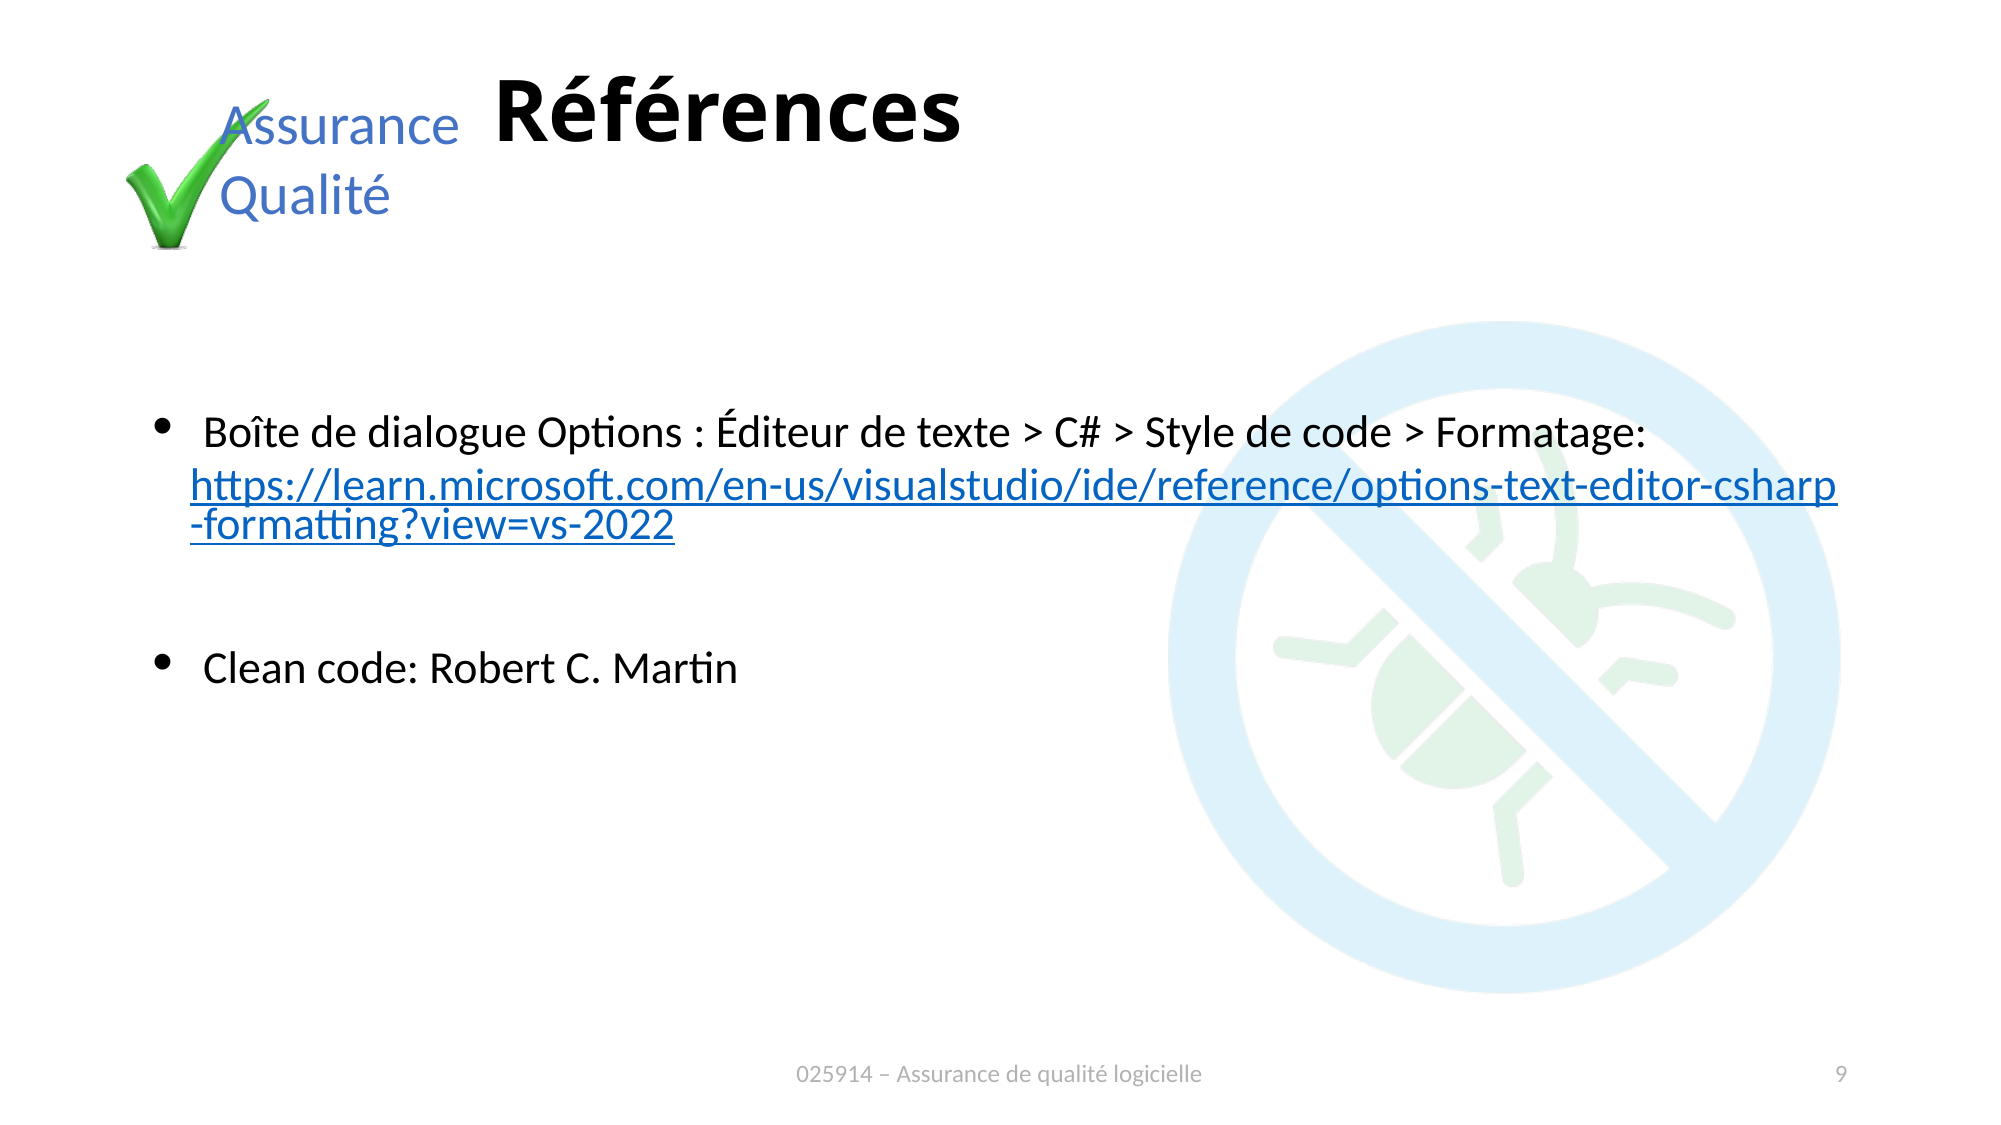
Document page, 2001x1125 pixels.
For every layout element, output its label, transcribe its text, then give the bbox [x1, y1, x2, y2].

list Boîte de dialogue Options : Éditeur de texte > C# > Style de code > Formatage: https://learn.microsoft.com/en-us/visualstudio/ide/reference/options-text-editor-csharp-formatting?view=vs-2022 Clean code: Robert C. Martin [137, 299, 1863, 1014]
footer 025914 – Assurance de qualité logicielle [662, 1042, 1338, 1103]
title Références [477, 59, 1863, 271]
picture [118, 85, 276, 255]
slide_number 9 [1412, 1042, 1863, 1103]
